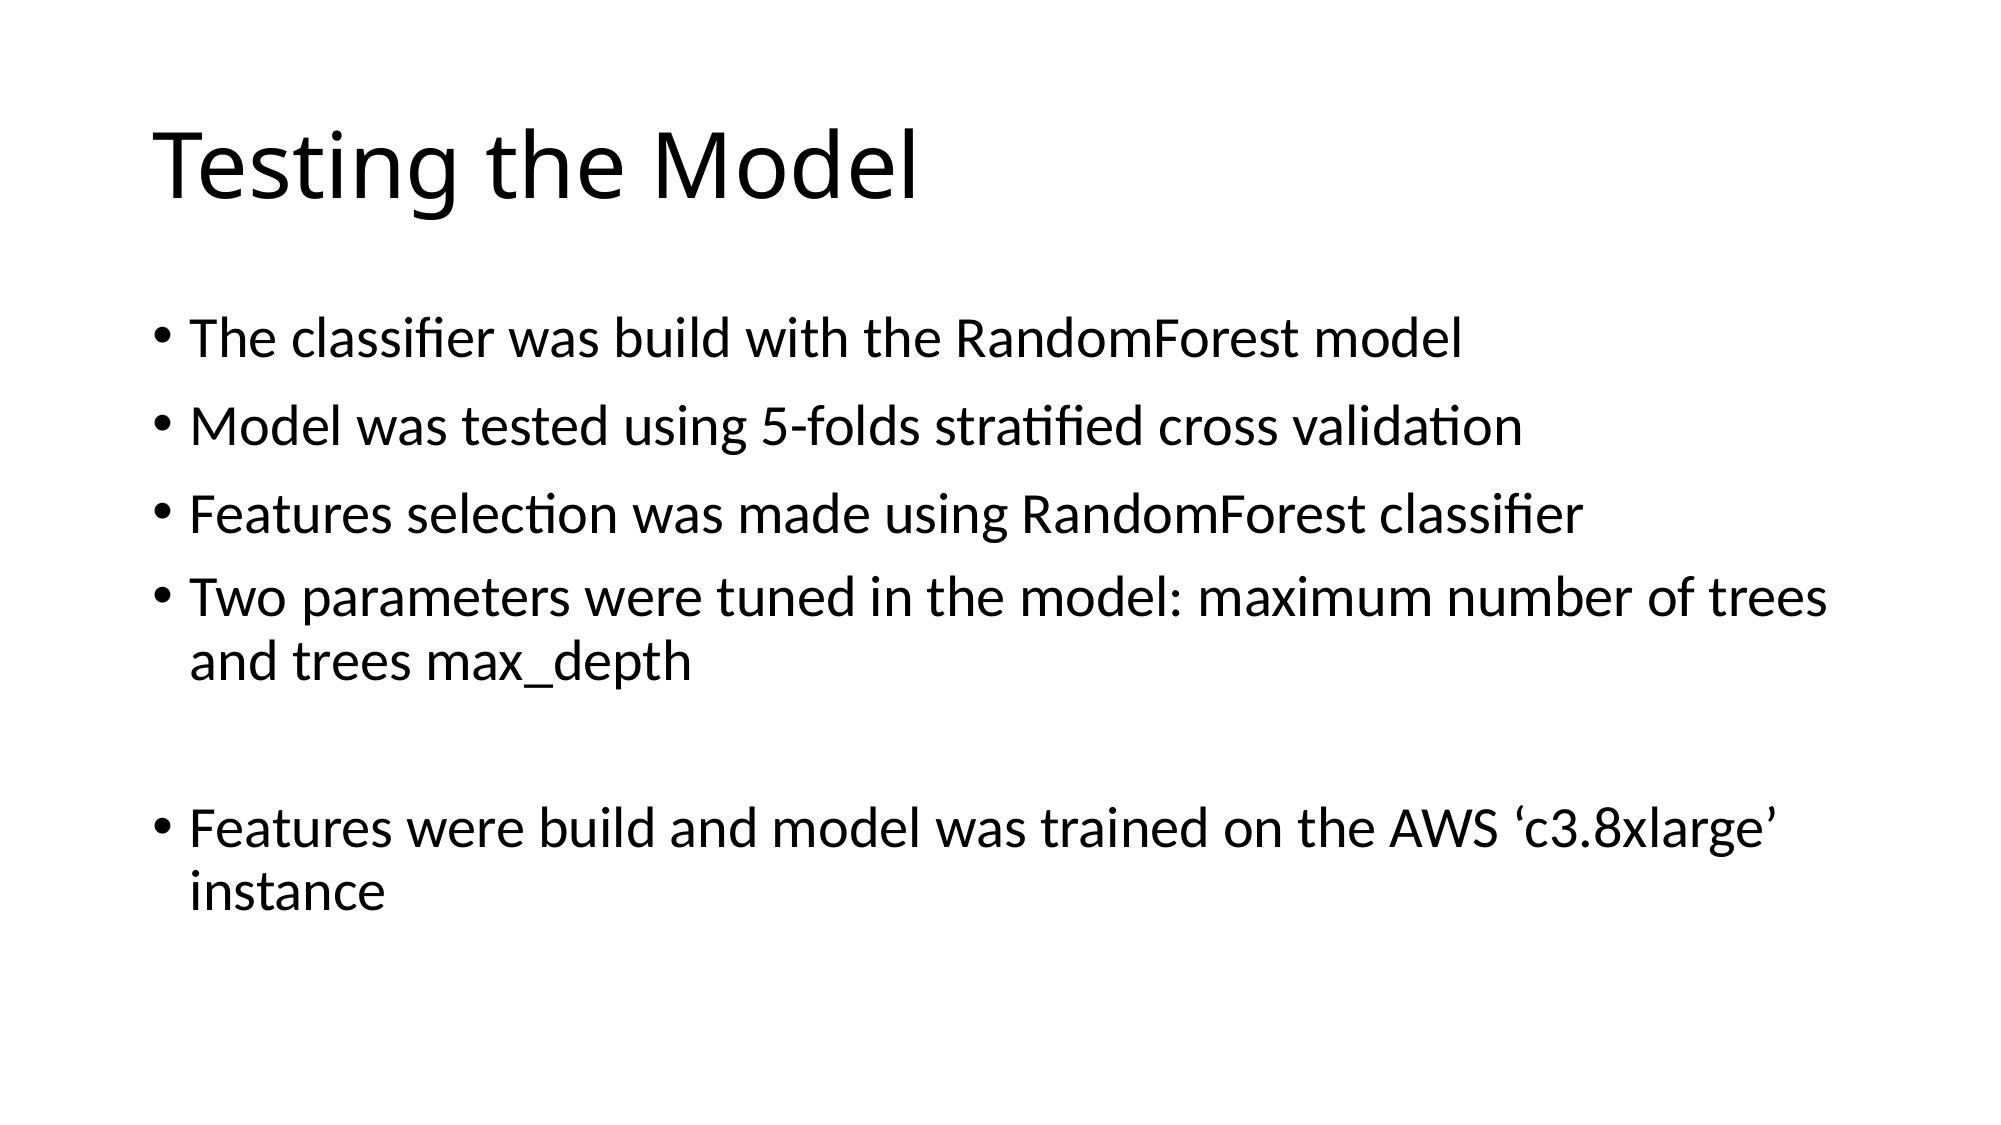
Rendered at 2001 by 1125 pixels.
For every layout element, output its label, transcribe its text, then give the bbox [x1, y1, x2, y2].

list The classifier was build with the RandomForest model Model was tested using 5-folds stratified cross validation Features selection was made using RandomForest classifier Two parameters were tuned in the model: maximum number of trees and trees max_depth Features were build and model was trained on the AWS ‘c3.8xlarge’ instance [137, 299, 1863, 1014]
title Testing the Model [137, 59, 1863, 278]
